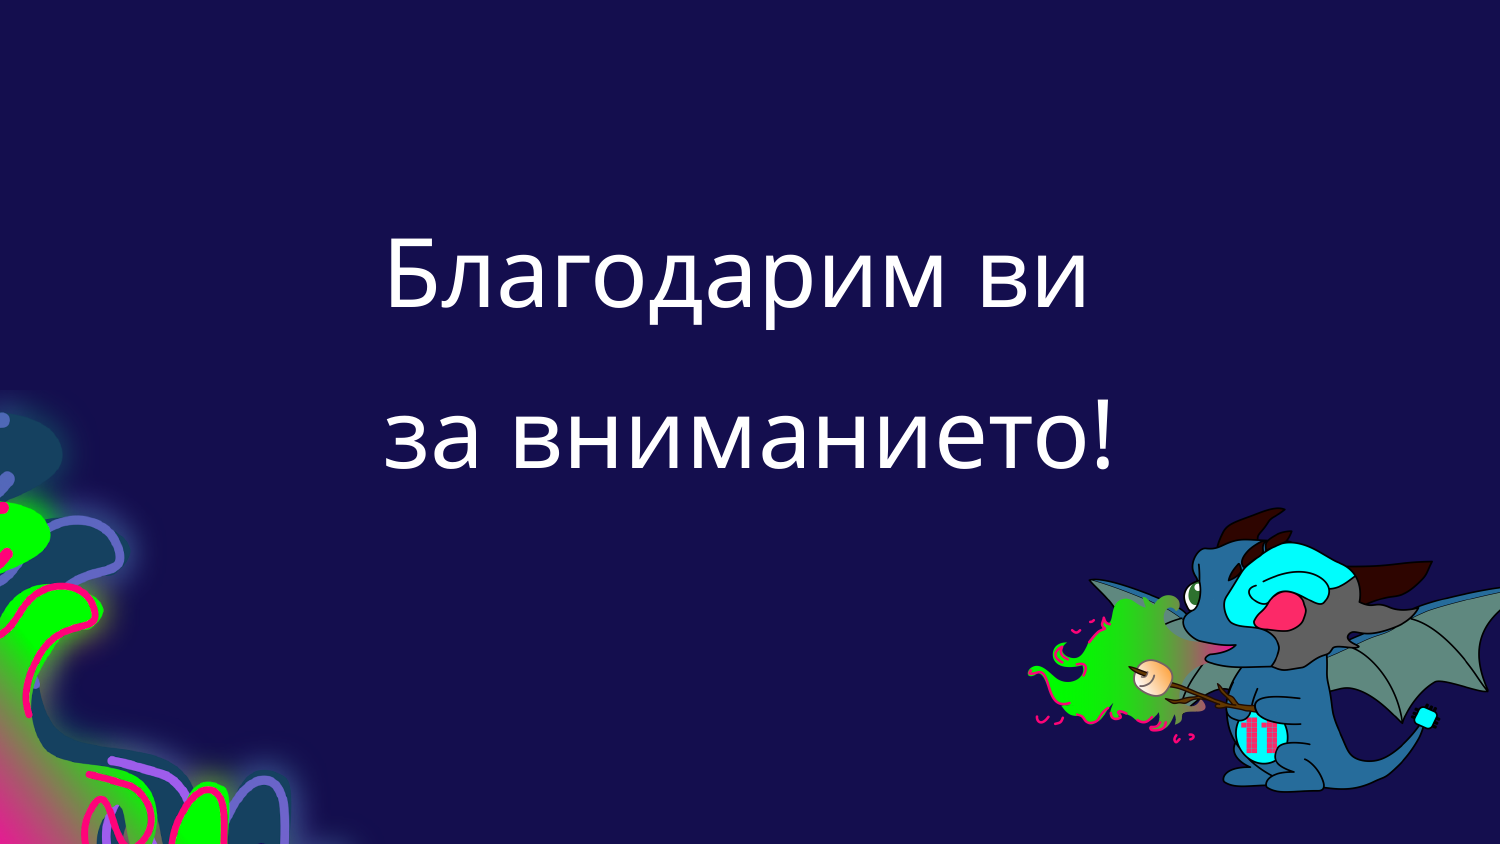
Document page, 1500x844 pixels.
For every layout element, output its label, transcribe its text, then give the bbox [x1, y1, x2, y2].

text_box Благодарим ви за вниманието! [219, 151, 1281, 503]
text_box [961, 250, 1500, 844]
picture [0, 389, 392, 844]
